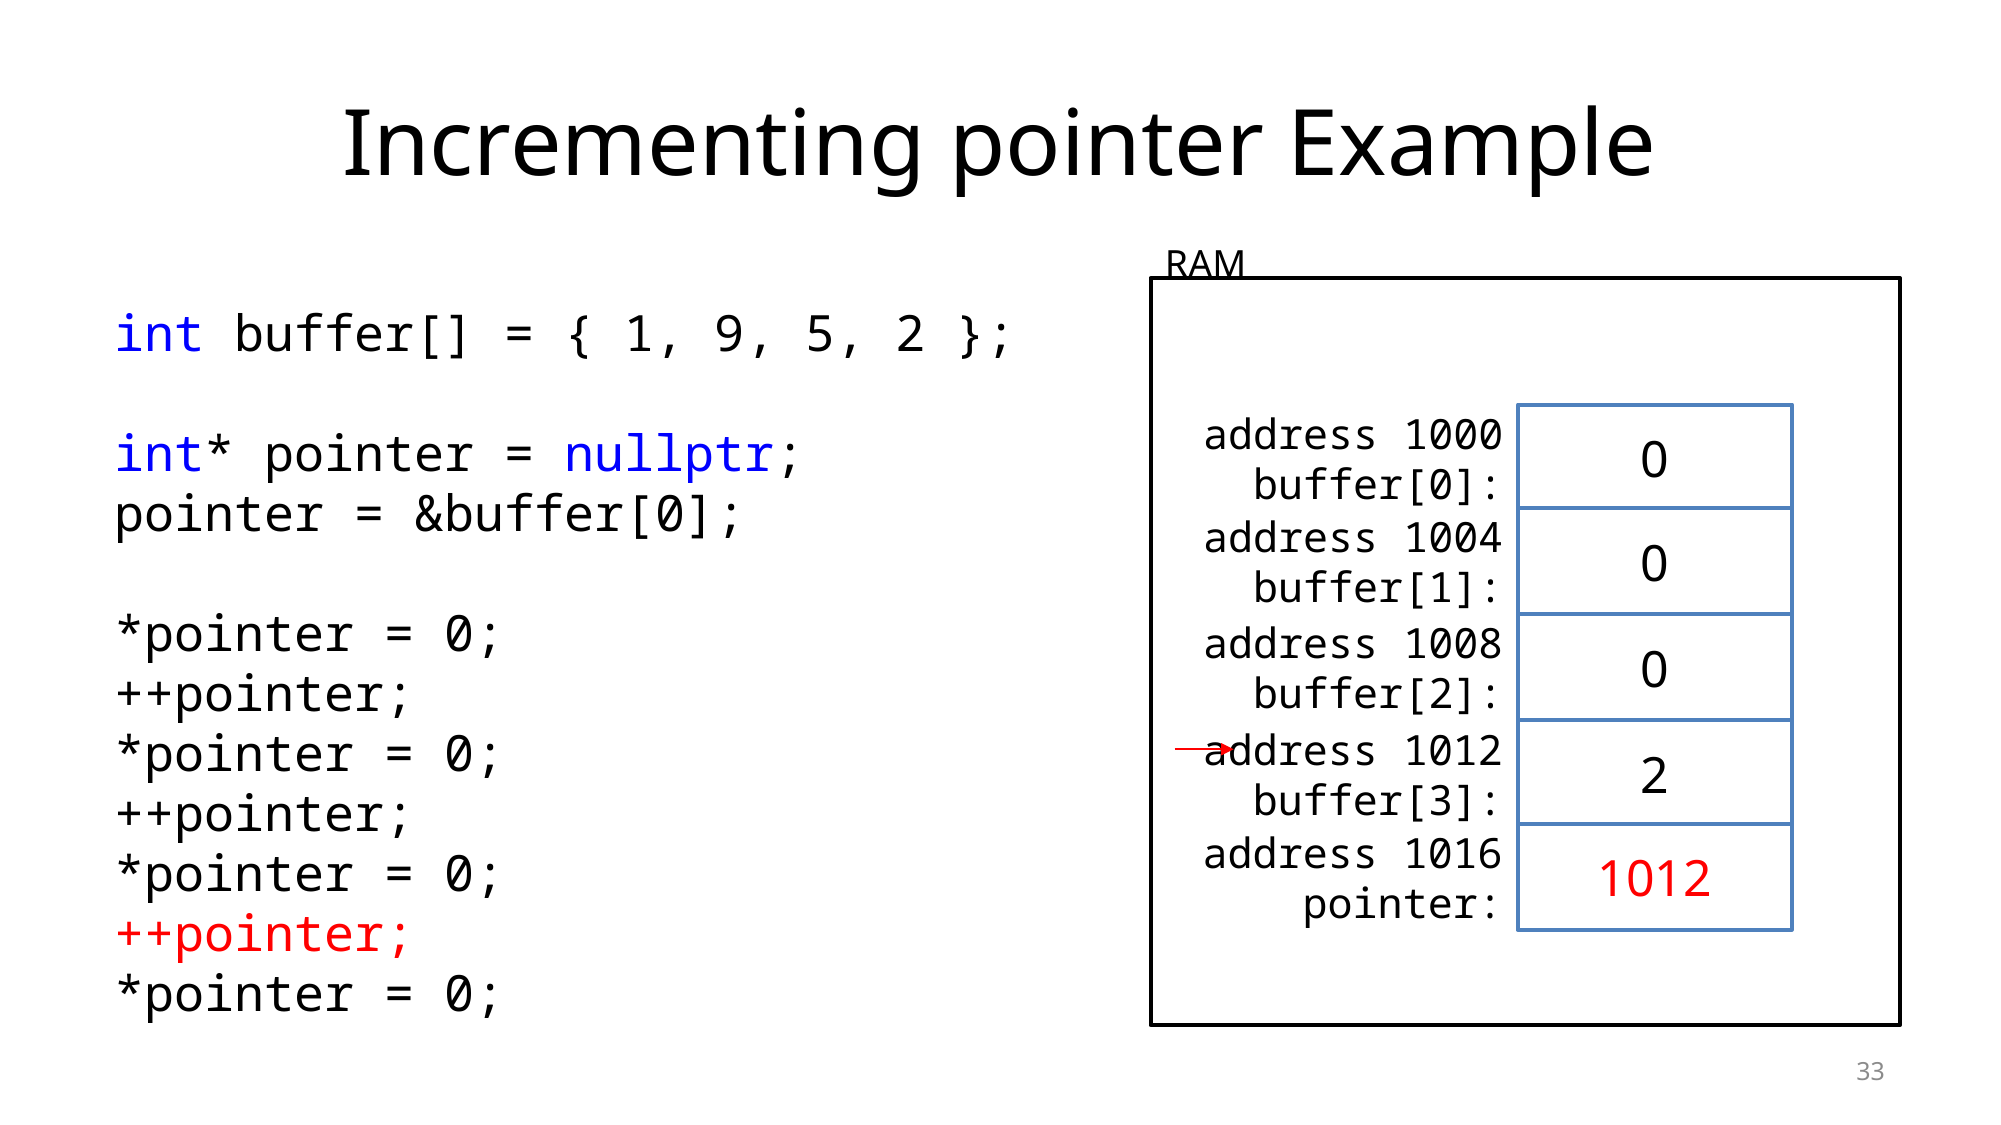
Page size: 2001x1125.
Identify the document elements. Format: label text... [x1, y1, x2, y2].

text_box [1149, 276, 1902, 1027]
text_box 2 [1518, 718, 1794, 822]
title Incrementing pointer Example [99, 45, 1900, 233]
text_box address 1016 pointer: [1123, 819, 1518, 935]
text_box 0 [1518, 506, 1794, 612]
text_box address 1012 buffer[3]: [1123, 715, 1518, 819]
text_box int buffer[] = { 1, 9, 5, 2 }; int* pointer = nullptr; pointer = &buffer[0]; *pointer = 0; ++pointer; *pointer = 0; ++pointer; *pointer = 0; ++pointer; *pointer = 0; [99, 294, 1100, 1029]
text_box 1012 [1518, 822, 1794, 932]
text_box 0 [1518, 403, 1794, 506]
slide_number 33 [1433, 1042, 1900, 1103]
text_box address 1000 buffer[0]: [1100, 400, 1518, 503]
text_box 0 [1518, 612, 1794, 718]
text_box address 1004 buffer[1]: [1100, 503, 1518, 609]
text_box address 1008 buffer[2]: [1100, 609, 1518, 725]
text_box RAM [1150, 232, 1429, 293]
